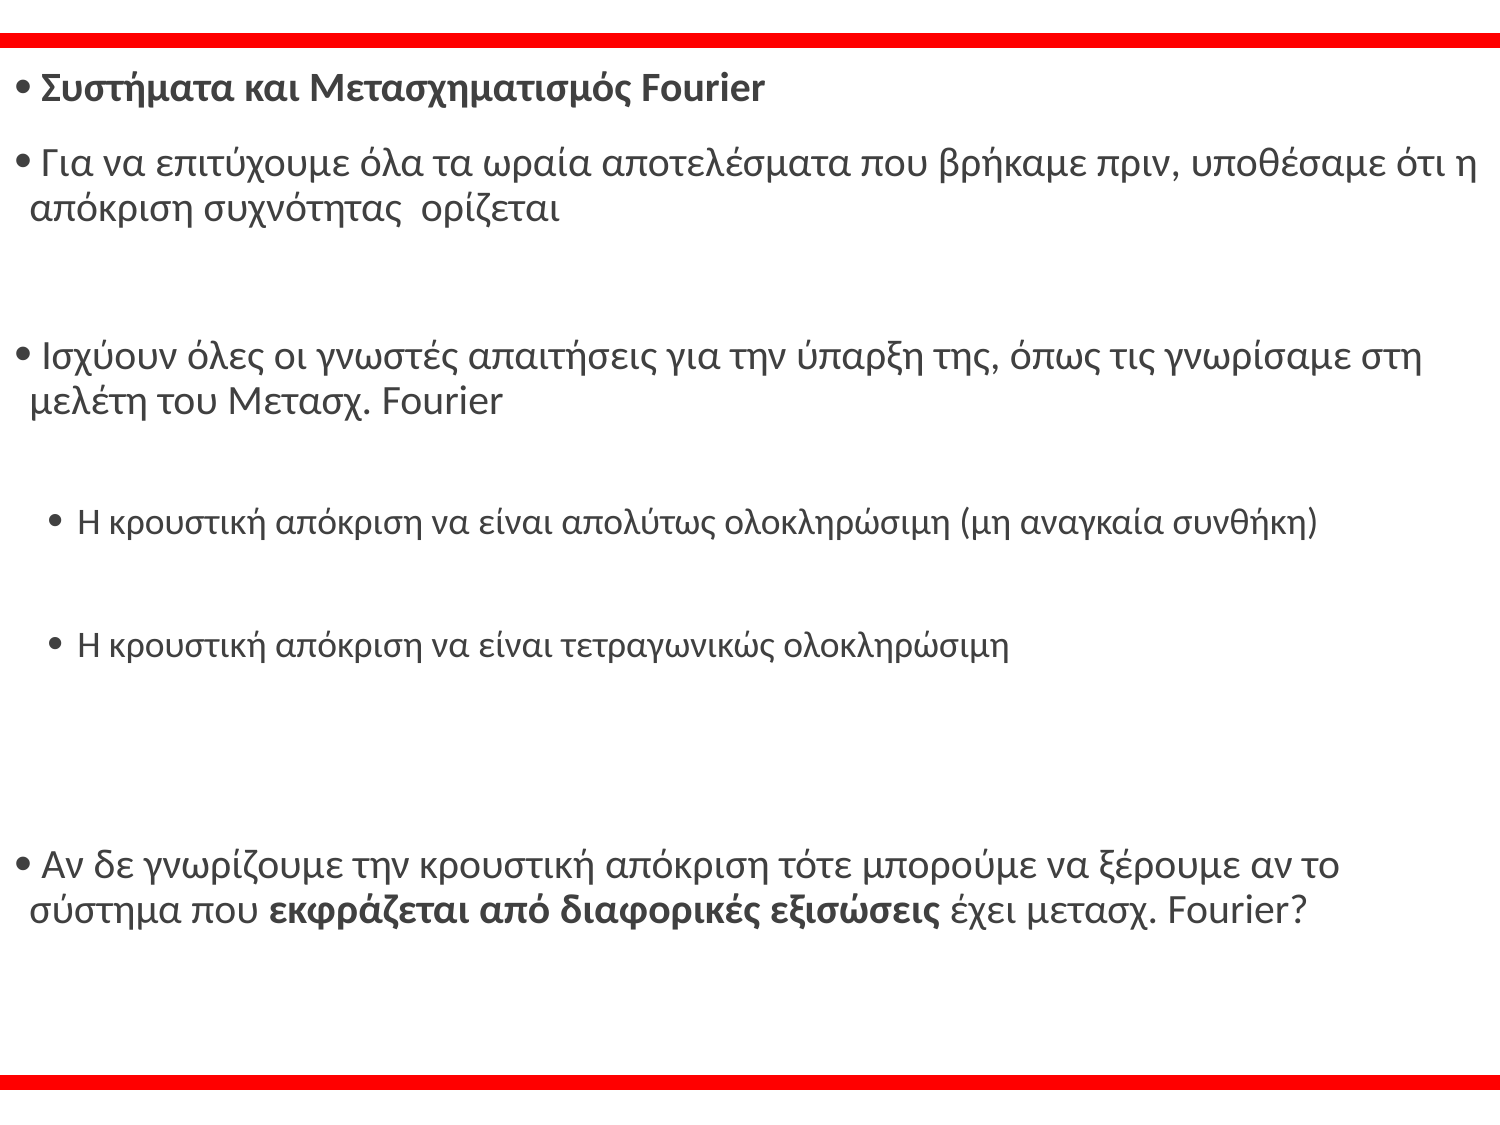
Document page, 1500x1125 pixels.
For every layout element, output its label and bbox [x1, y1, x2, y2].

text_box [0, 1075, 1500, 1090]
text_box [0, 33, 1500, 48]
